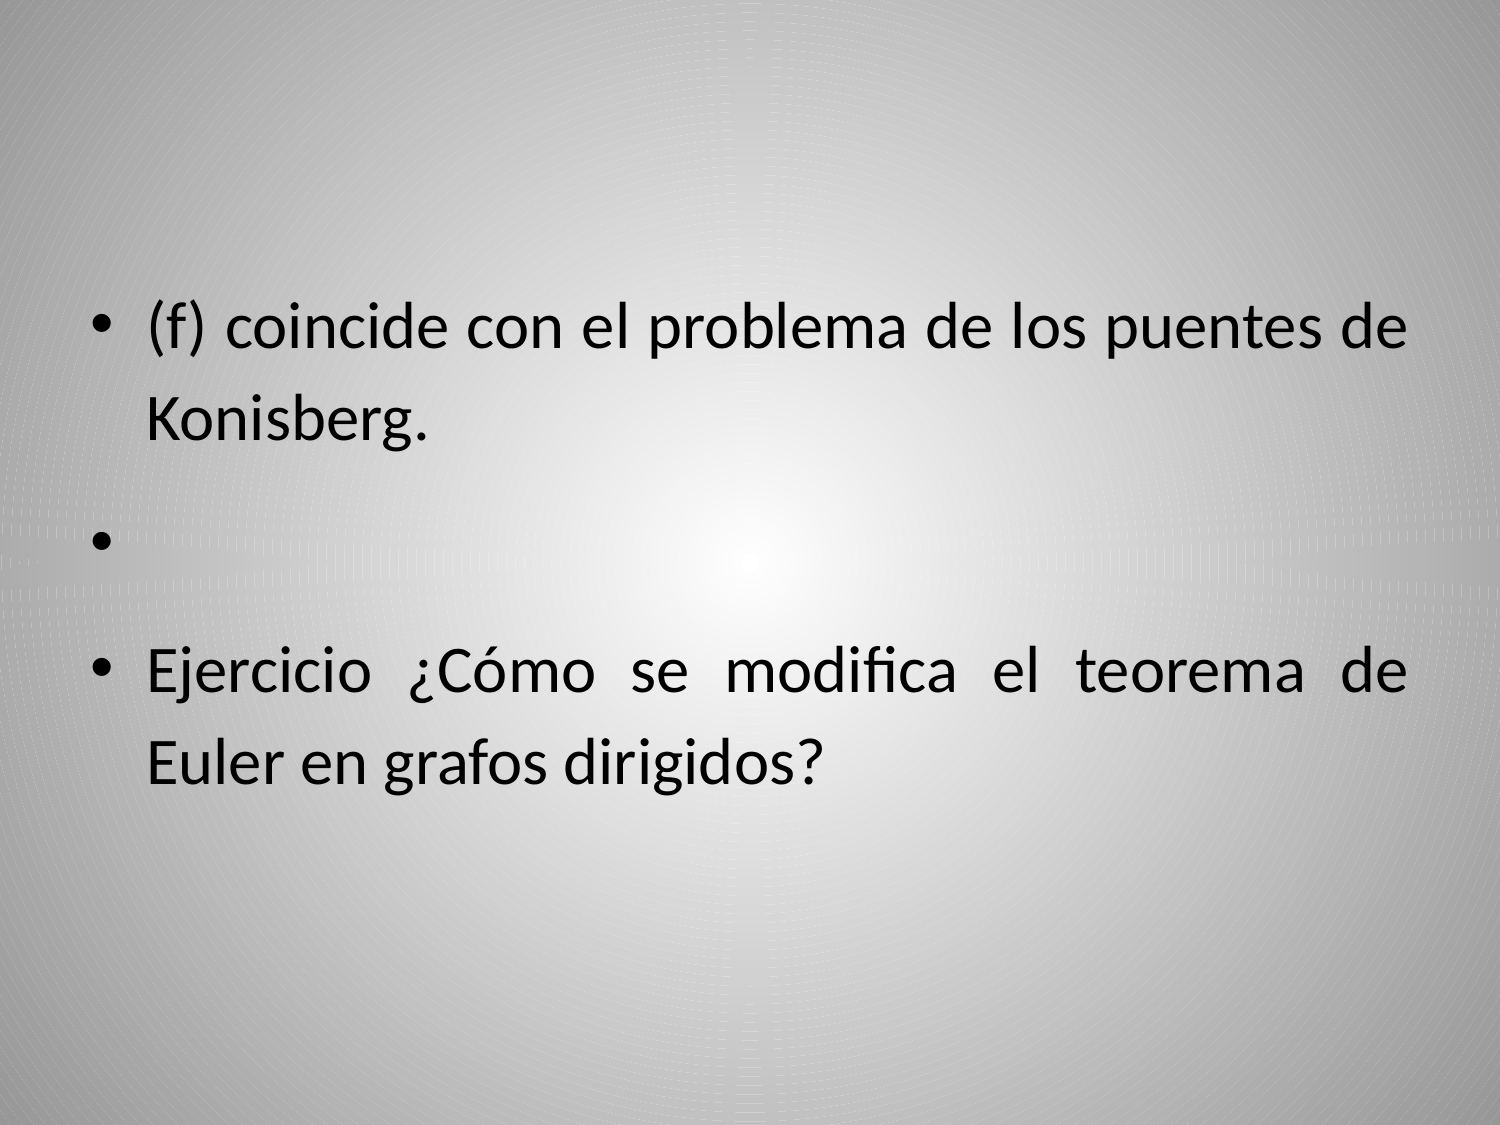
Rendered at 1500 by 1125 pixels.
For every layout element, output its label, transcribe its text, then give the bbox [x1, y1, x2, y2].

list (f) coincide con el problema de los puentes de Konisberg. Ejercicio ¿Cómo se modifica el teorema de Euler en grafos dirigidos? [75, 262, 1425, 1005]
